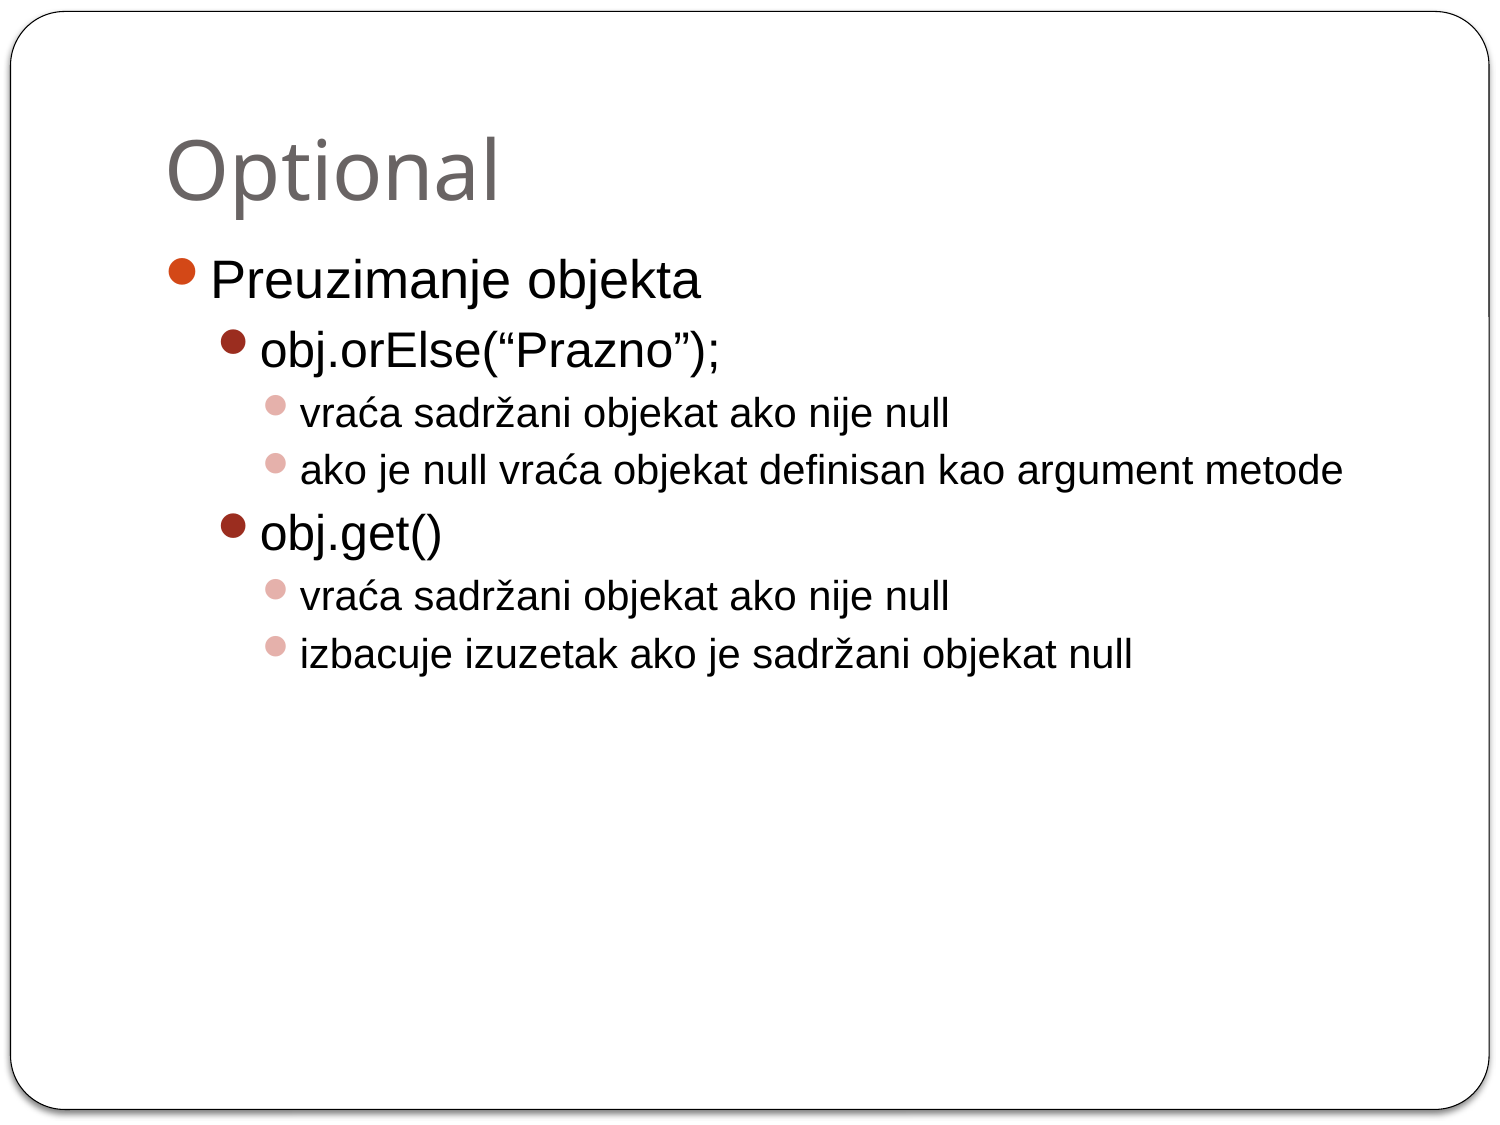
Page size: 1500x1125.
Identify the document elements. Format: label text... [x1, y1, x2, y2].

list Preuzimanje objekta obj.orElse(“Prazno”); vraća sadržani objekat ako nije null ako je null vraća objekat definisan kao argument metode obj.get() vraća sadržani objekat ako nije null izbacuje izuzetak ako je sadržani objekat null [150, 237, 1425, 988]
title Optional [150, 45, 1425, 233]
